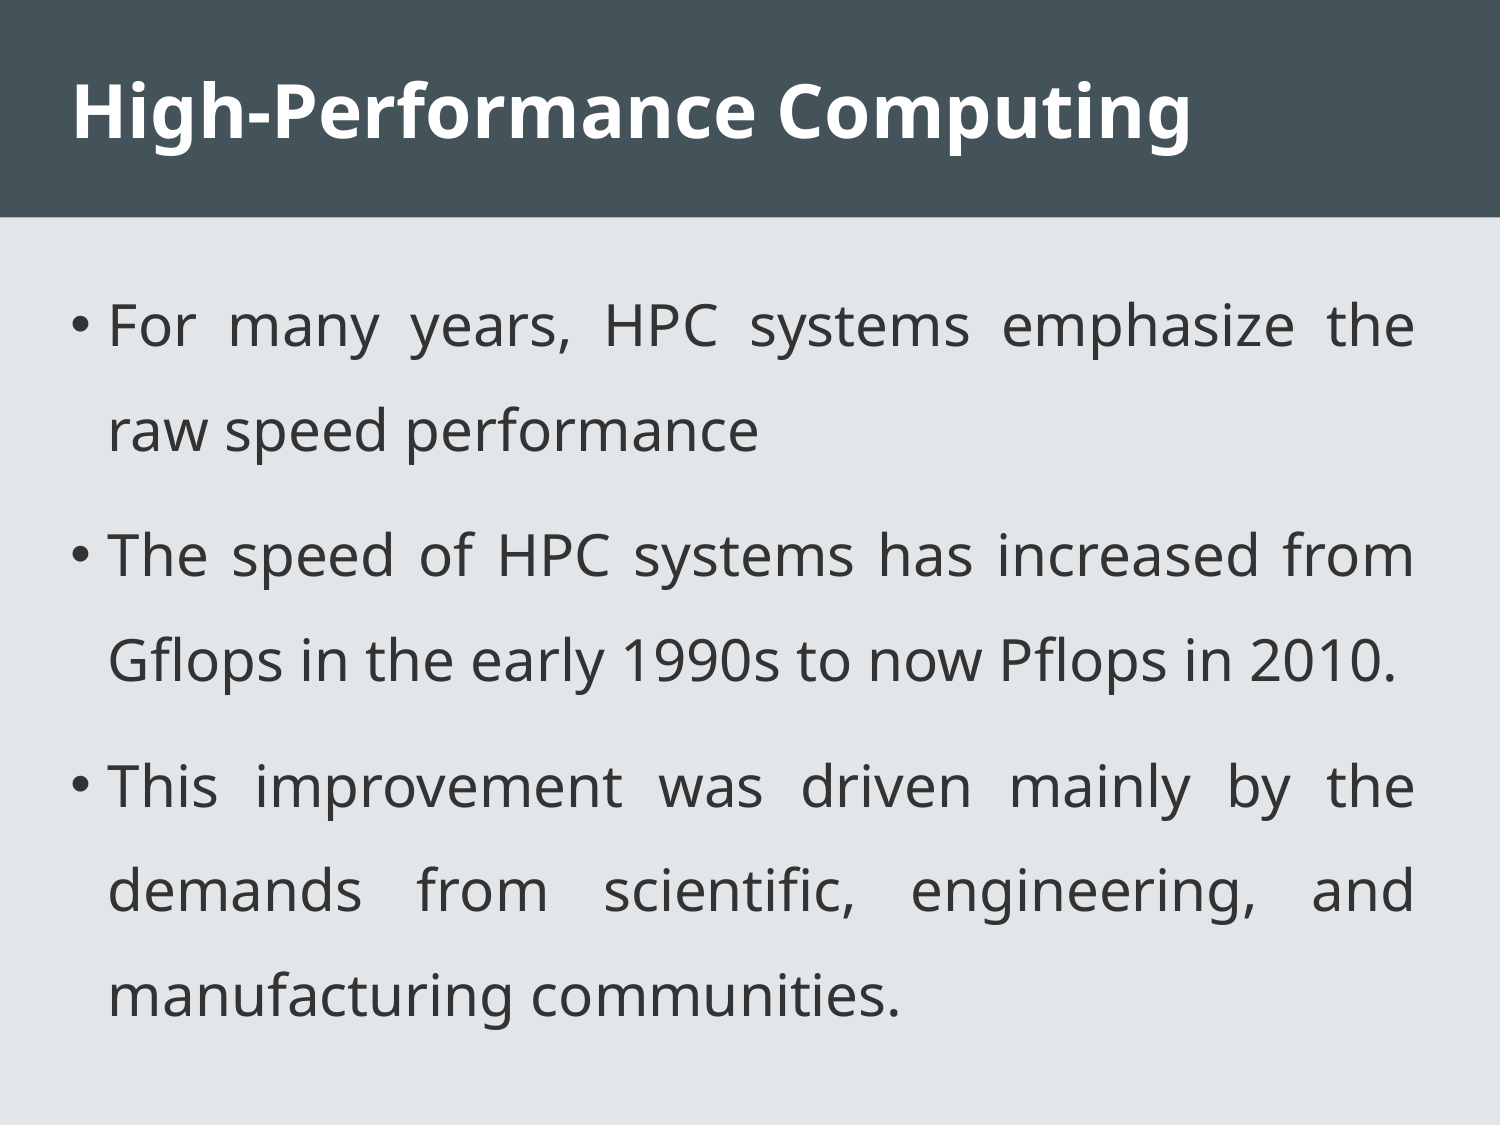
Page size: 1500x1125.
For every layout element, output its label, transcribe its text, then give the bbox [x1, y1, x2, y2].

list For many years, HPC systems emphasize the raw speed performance The speed of HPC systems has increased from Gflops in the early 1990s to now Pflops in 2010. This improvement was driven mainly by the demands from scientific, engineering, and manufacturing communities. [55, 245, 1432, 1067]
title High-Performance Computing [55, 0, 1432, 218]
